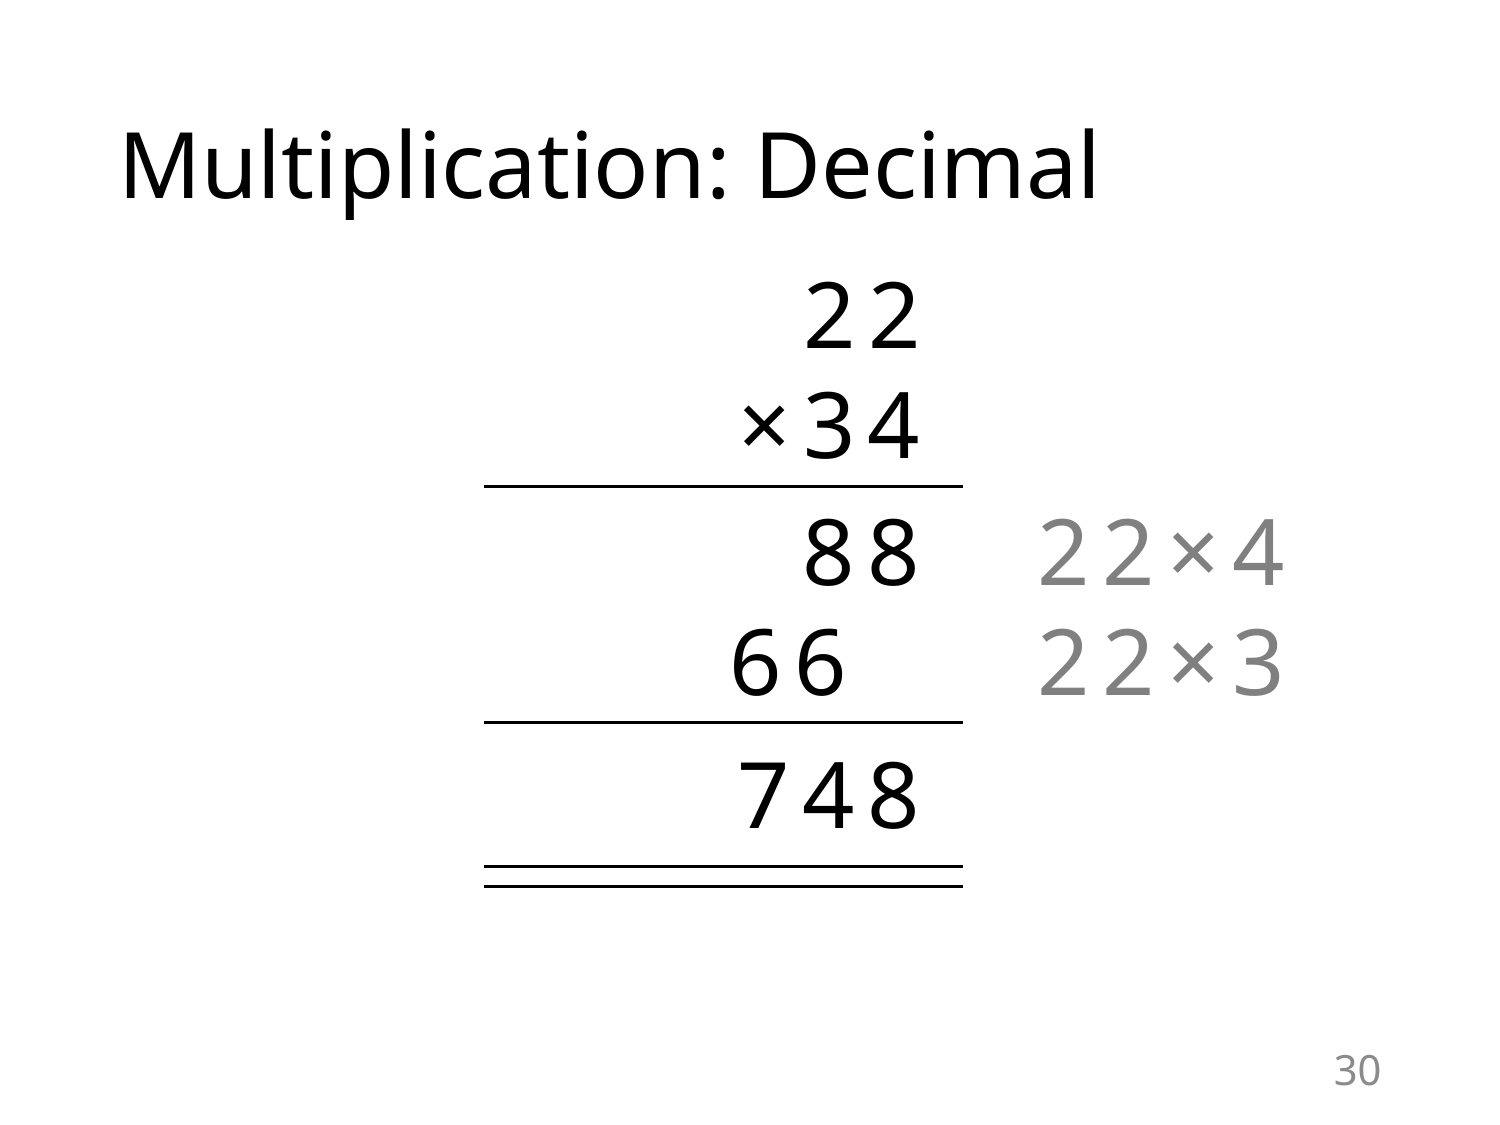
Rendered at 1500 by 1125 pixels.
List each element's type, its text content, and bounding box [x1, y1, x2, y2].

text_box 748 [722, 729, 935, 854]
text_box 22×4 22×3 [1022, 486, 1300, 722]
text_box 88 66 [715, 487, 935, 722]
slide_number 30 [1296, 1042, 1397, 1103]
title Multiplication: Decimal [103, 59, 1397, 278]
text_box 22 ×34 [723, 249, 936, 484]
